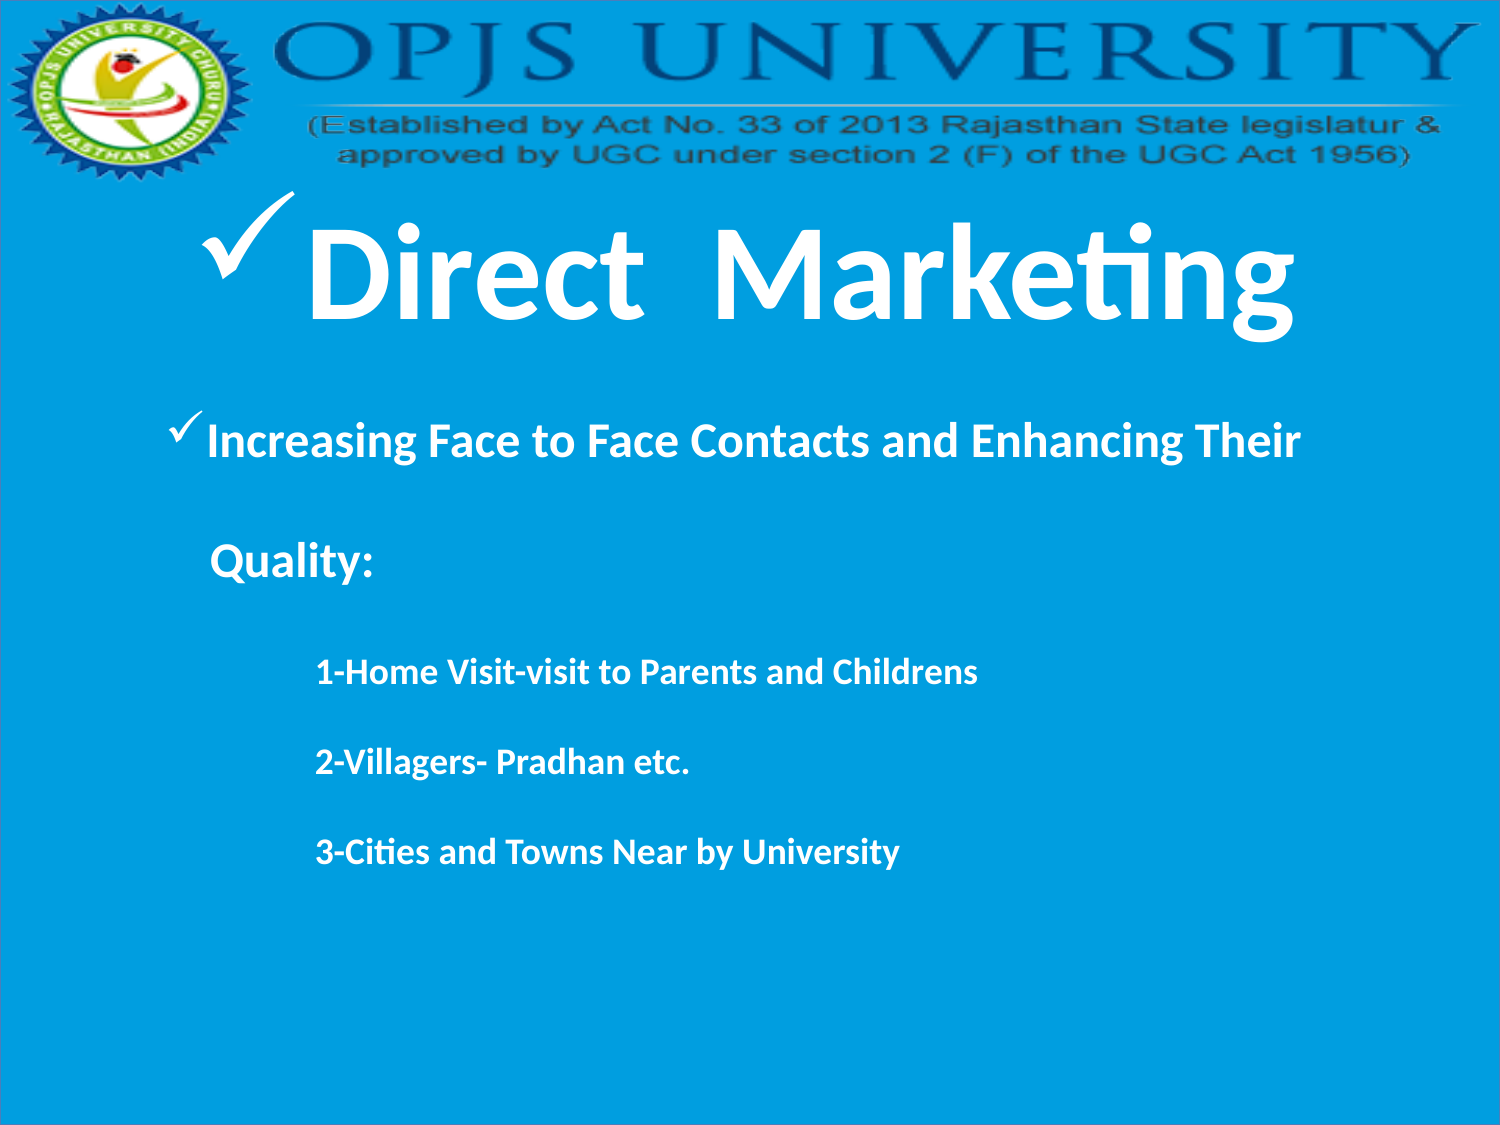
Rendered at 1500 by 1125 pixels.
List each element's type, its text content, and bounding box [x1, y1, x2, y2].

picture [496, 146, 503, 162]
picture [842, 116, 858, 133]
picture [1297, 121, 1301, 132]
text_box Increasing Face to Face Contacts and Enhancing Their Quality: 1-Home Visit-visit to Parents and Childrens 2-Villagers- Pradhan etc. 3-Cities and Towns Near by University [150, 399, 1375, 880]
picture [740, 116, 751, 120]
picture [1274, 120, 1292, 138]
picture [666, 117, 689, 132]
picture [1050, 146, 1059, 162]
picture [396, 24, 449, 79]
picture [749, 117, 758, 132]
picture [865, 151, 871, 162]
picture [1286, 147, 1293, 162]
picture [380, 120, 398, 132]
picture [1415, 116, 1440, 132]
picture [434, 121, 439, 132]
picture [472, 120, 481, 132]
picture [384, 151, 392, 168]
picture [1021, 24, 1067, 79]
picture [444, 120, 461, 132]
picture [1393, 120, 1405, 132]
picture [1046, 117, 1053, 133]
picture [1178, 145, 1195, 150]
picture [575, 147, 598, 163]
picture [1003, 120, 1021, 132]
picture [1084, 147, 1101, 162]
picture [795, 120, 814, 132]
picture [720, 147, 738, 162]
picture [1307, 120, 1323, 132]
picture [913, 24, 996, 79]
text_box Direct Marketing [0, 196, 1413, 355]
picture [1175, 120, 1193, 132]
picture [337, 150, 357, 163]
picture [790, 150, 808, 162]
picture [391, 150, 402, 162]
picture [621, 120, 639, 132]
picture [890, 117, 899, 132]
picture [443, 151, 460, 162]
picture [972, 120, 990, 132]
picture [509, 117, 526, 132]
picture [875, 117, 883, 132]
picture [768, 116, 780, 132]
picture [1027, 151, 1034, 162]
picture [349, 120, 365, 132]
picture [905, 150, 914, 162]
picture [853, 147, 859, 162]
picture [1027, 120, 1042, 132]
picture [896, 151, 902, 162]
picture [1059, 117, 1076, 132]
picture [406, 151, 412, 162]
picture [931, 147, 948, 162]
picture [321, 116, 344, 134]
picture [1266, 150, 1283, 162]
picture [943, 116, 967, 132]
picture [1202, 147, 1210, 162]
picture [594, 116, 618, 132]
picture [675, 151, 681, 162]
picture [1186, 154, 1196, 162]
picture [1308, 24, 1385, 79]
picture [1072, 147, 1078, 162]
picture [1401, 146, 1410, 167]
picture [747, 24, 834, 79]
picture [863, 116, 875, 132]
picture [1358, 117, 1365, 132]
picture [919, 117, 927, 132]
picture [1170, 147, 1179, 162]
picture [1164, 117, 1171, 132]
picture [1187, 22, 1233, 79]
text_box [0, 195, 1500, 1125]
picture [1396, 23, 1479, 79]
picture [809, 150, 830, 162]
picture [1332, 146, 1351, 162]
picture [1106, 150, 1125, 162]
picture [369, 117, 376, 132]
picture [1141, 146, 1164, 163]
picture [642, 118, 649, 132]
picture [425, 117, 430, 132]
picture [403, 117, 420, 132]
picture [698, 151, 704, 162]
picture [634, 147, 643, 162]
picture [274, 22, 370, 79]
picture [619, 154, 630, 162]
picture [743, 151, 761, 162]
picture [686, 151, 692, 162]
picture [765, 151, 771, 162]
picture [1377, 147, 1396, 162]
picture [308, 116, 317, 138]
picture [472, 24, 494, 94]
picture [1315, 147, 1323, 162]
picture [1243, 117, 1249, 132]
picture [1209, 120, 1227, 132]
picture [1209, 145, 1223, 150]
picture [464, 117, 471, 132]
picture [362, 151, 368, 168]
picture [541, 151, 558, 168]
picture [874, 150, 892, 162]
picture [565, 121, 582, 137]
picture [817, 116, 826, 132]
picture [1098, 24, 1177, 79]
picture [1265, 24, 1285, 79]
picture [526, 22, 572, 79]
picture [9, 3, 251, 181]
picture [1197, 118, 1205, 132]
picture [372, 151, 380, 162]
picture [643, 145, 657, 150]
picture [1381, 121, 1387, 132]
picture [419, 150, 432, 162]
picture [993, 121, 999, 137]
picture [519, 147, 537, 162]
picture [693, 120, 713, 132]
picture [707, 150, 715, 162]
picture [1138, 115, 1160, 134]
picture [640, 24, 719, 79]
picture [1252, 120, 1270, 132]
picture [1103, 121, 1111, 132]
picture [870, 24, 890, 79]
picture [1081, 120, 1099, 132]
picture [486, 120, 505, 132]
picture [1356, 146, 1374, 162]
picture [431, 151, 439, 162]
picture [462, 150, 495, 162]
picture [1034, 150, 1046, 162]
picture [1113, 120, 1121, 132]
picture [1370, 121, 1377, 132]
picture [1239, 146, 1264, 162]
picture [1327, 117, 1354, 132]
picture [1004, 147, 1011, 165]
picture [833, 151, 840, 162]
picture [978, 146, 996, 162]
picture [603, 145, 623, 162]
picture [543, 117, 561, 132]
picture [965, 147, 972, 165]
